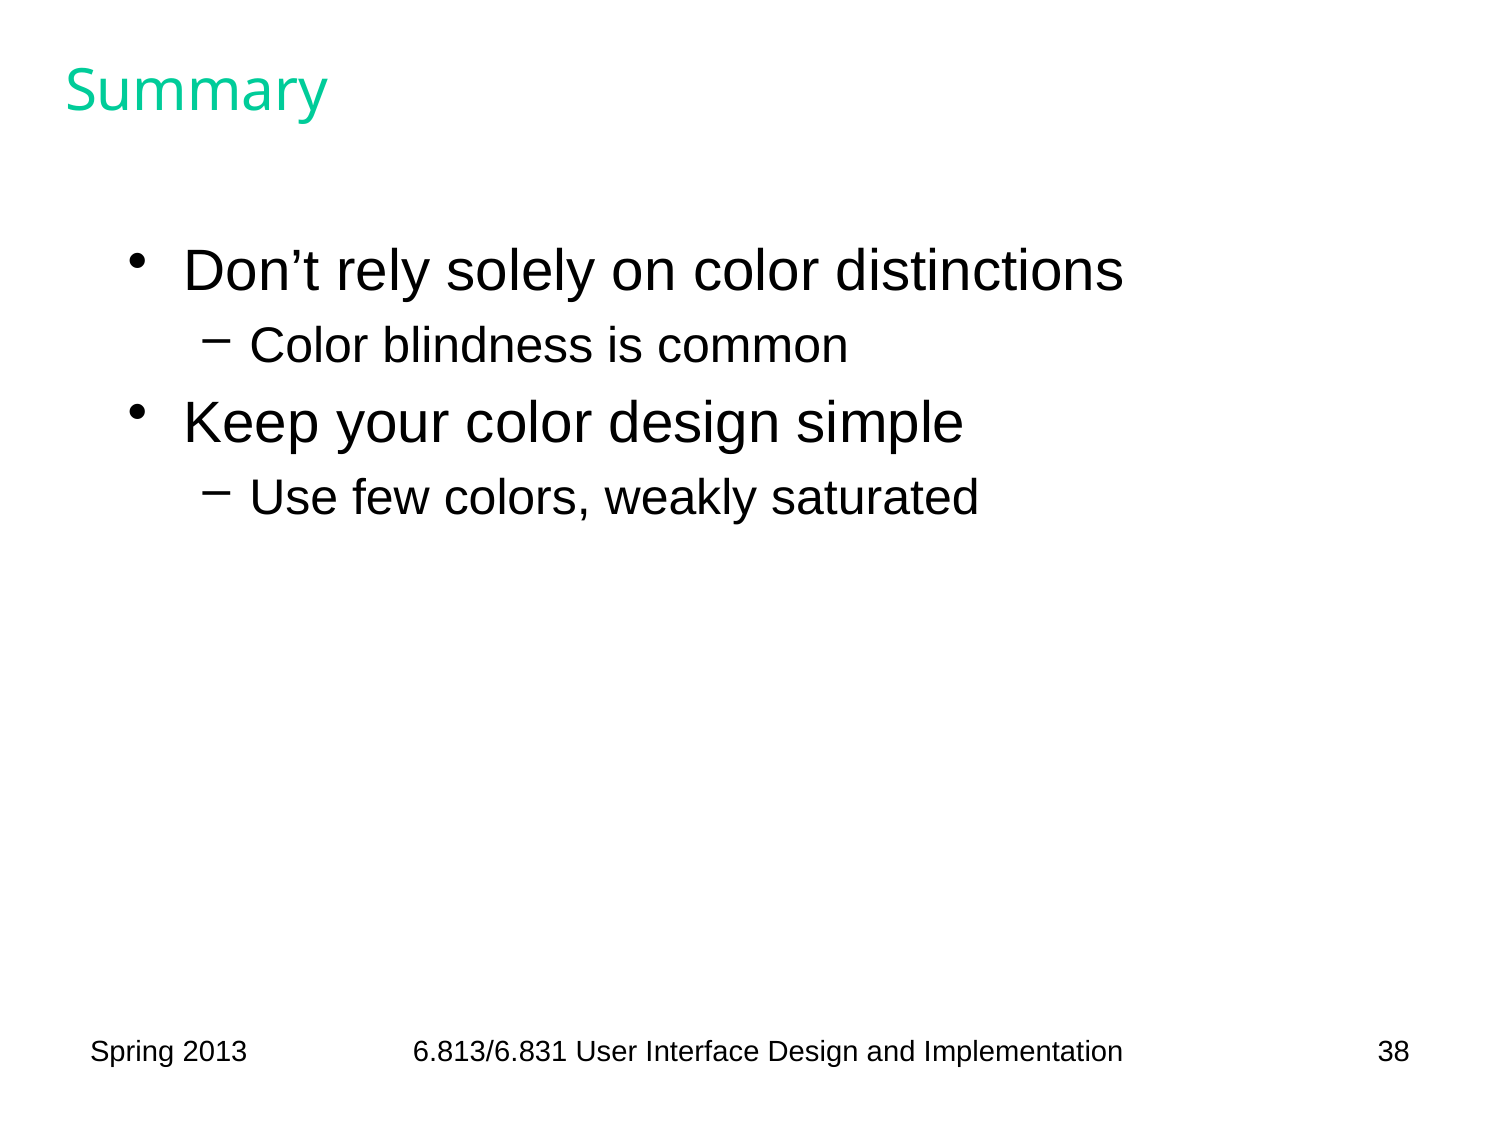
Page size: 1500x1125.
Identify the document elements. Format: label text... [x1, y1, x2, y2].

slide_number 38 [1237, 1024, 1426, 1103]
title Summary [49, 24, 1438, 151]
footer 6.813/6.831 User Interface Design and Implementation [312, 1024, 1226, 1103]
list Don’t rely solely on color distinctions Color blindness is common Keep your color design simple Use few colors, weakly saturated [112, 224, 1388, 1001]
slide_number Spring 2013 [74, 1024, 301, 1103]
